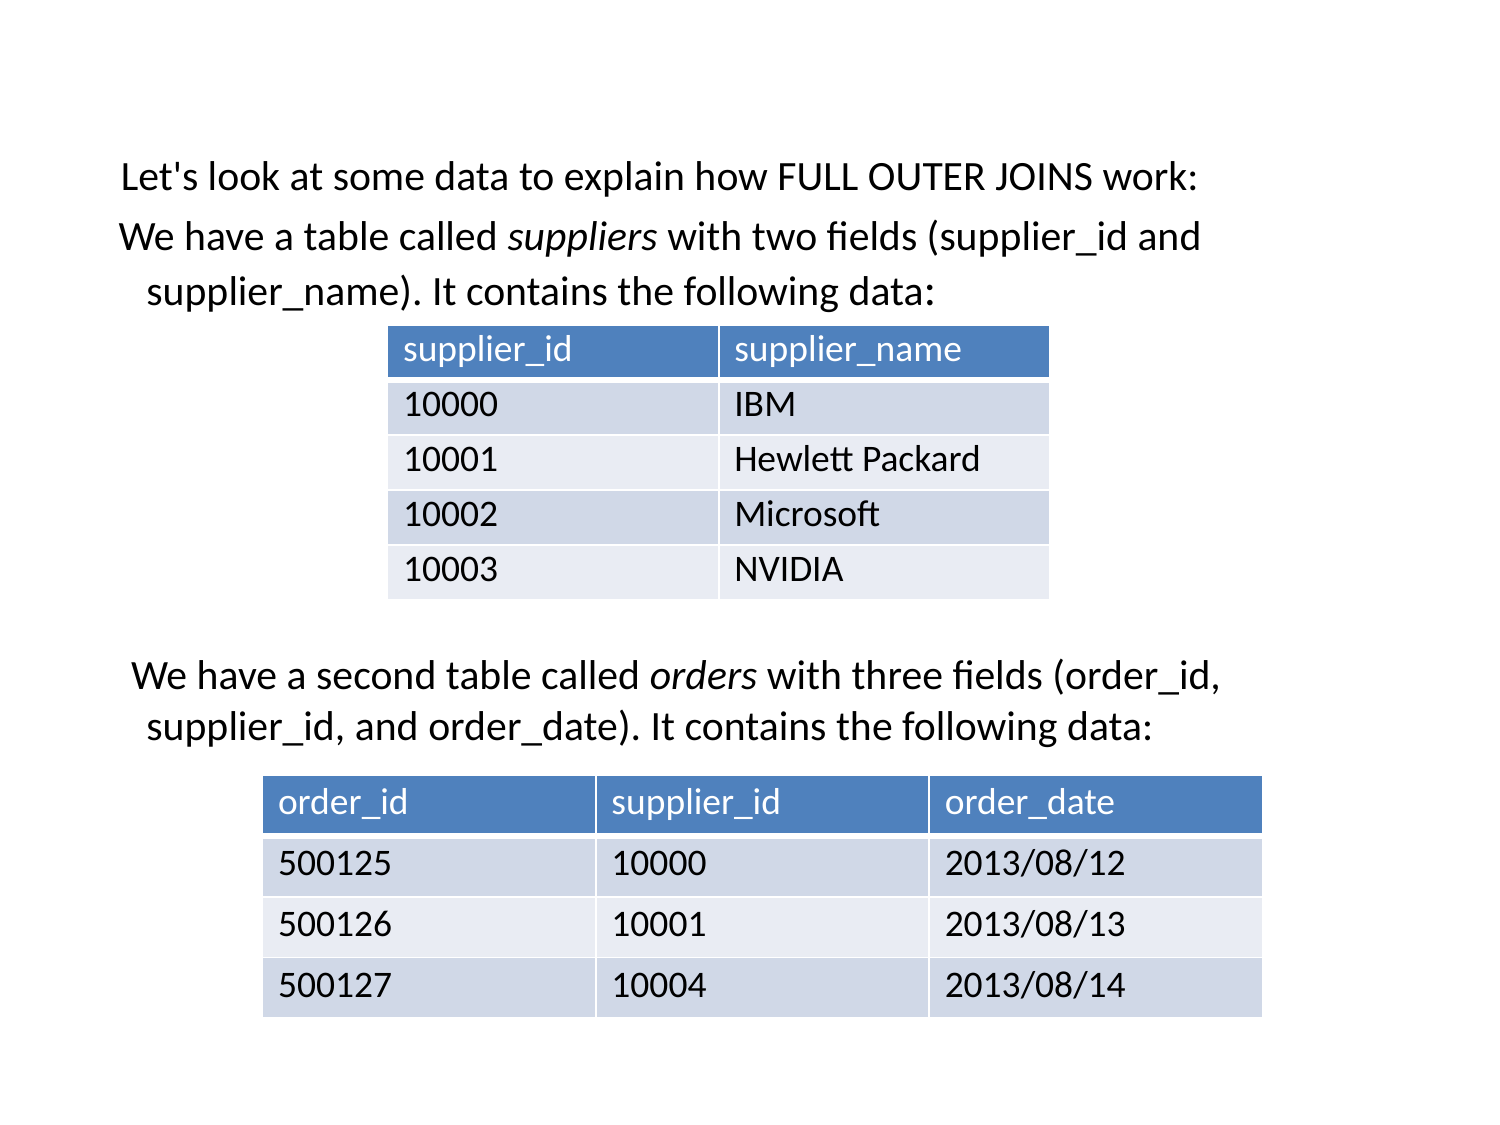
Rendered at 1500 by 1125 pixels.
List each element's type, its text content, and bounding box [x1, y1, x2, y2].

table_cell IBM [720, 383, 1049, 434]
table_header supplier_id [597, 776, 928, 833]
table_cell 500126 [263, 898, 595, 957]
table_header order_id [263, 776, 595, 833]
table_cell 2013/08/14 [930, 958, 1262, 1017]
table_cell 10004 [597, 958, 928, 1017]
table_cell 10000 [597, 839, 928, 896]
table_cell 10001 [597, 898, 928, 957]
table_cell 10002 [388, 491, 718, 544]
table_cell 500127 [263, 958, 595, 1017]
table_header supplier_name [720, 326, 1049, 377]
table_header supplier_id [388, 326, 718, 377]
table_cell NVIDIA [720, 546, 1049, 599]
table_cell Microsoft [720, 491, 1049, 544]
table_cell 2013/08/12 [930, 839, 1262, 896]
table_cell 10003 [388, 546, 718, 599]
table_cell 10001 [388, 436, 718, 489]
table_cell Hewlett Packard [720, 436, 1049, 489]
table_cell 10000 [388, 383, 718, 434]
table_cell 500125 [263, 839, 595, 896]
list Let's look at some data to explain how FULL OUTER JOINS work: We have a table called suppliers with two fields (supplier_id and supplier_name). It contains the following data: We have a second table called orders with three fields (order_id, supplier_id, and order_date). It contains the following data: [75, 137, 1425, 1079]
table_cell 2013/08/13 [930, 898, 1262, 957]
table_header order_date [930, 776, 1262, 833]
